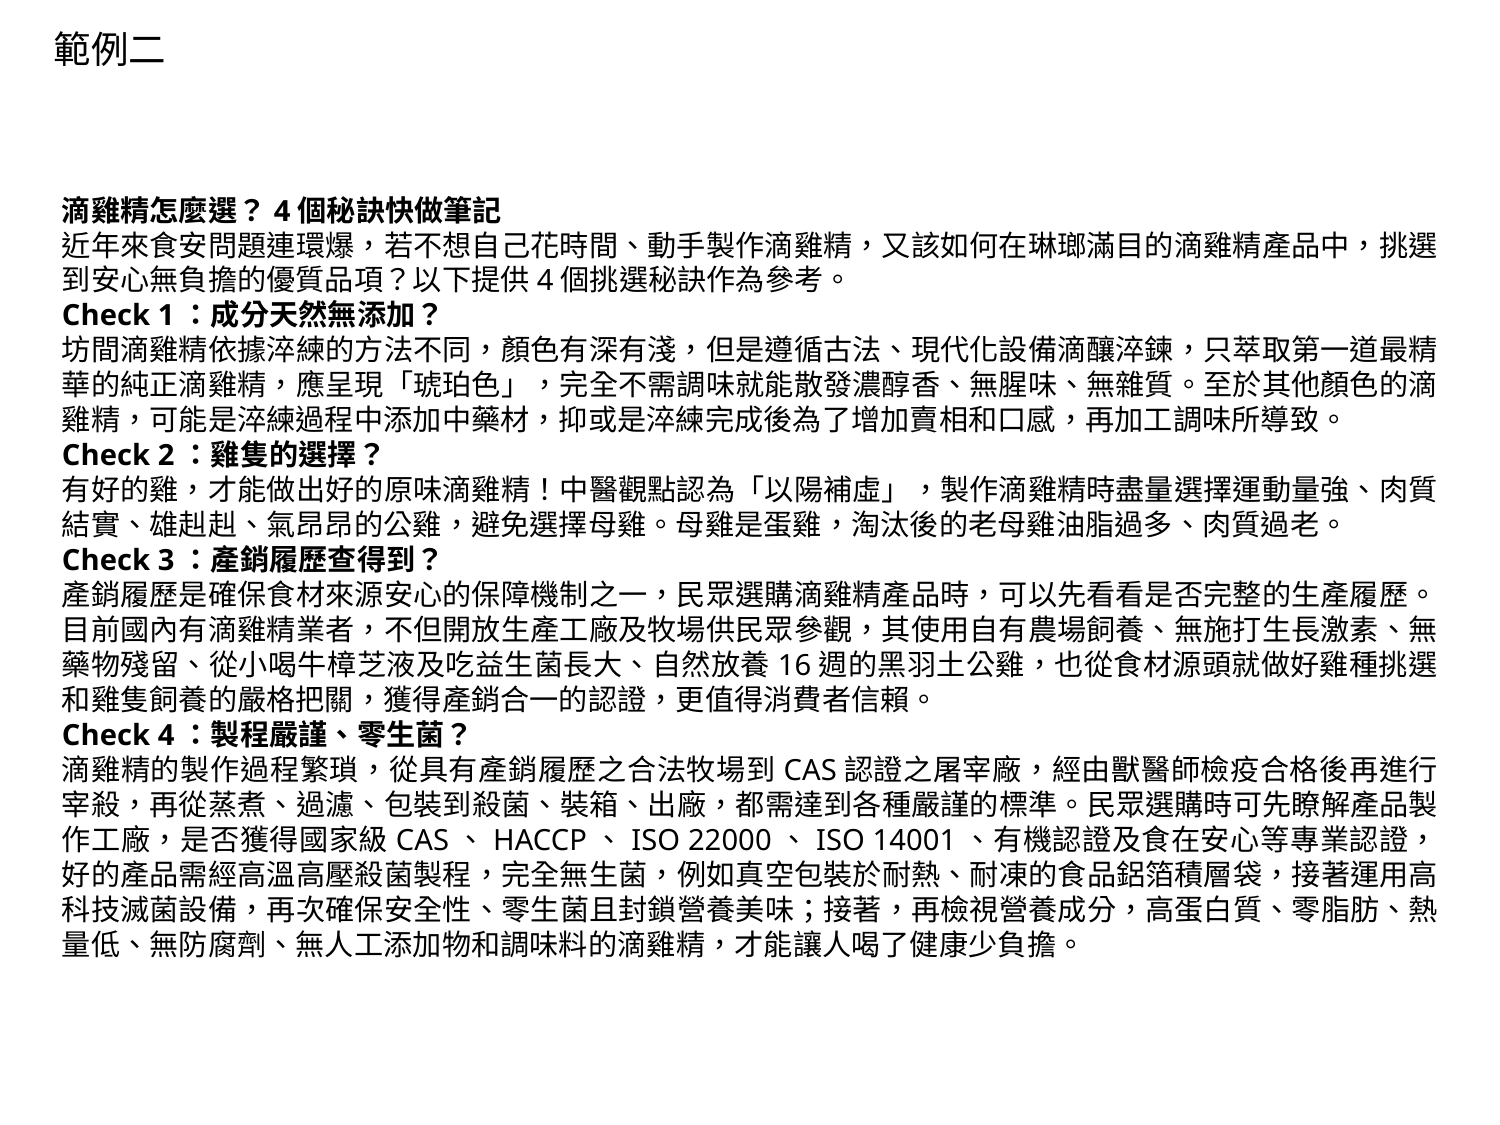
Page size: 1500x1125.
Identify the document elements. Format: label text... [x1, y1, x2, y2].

text_box 範例二 [39, 19, 335, 79]
text_box 滴雞精怎麼選？4個秘訣快做筆記 近年來食安問題連環爆，若不想自己花時間、動手製作滴雞精，又該如何在琳瑯滿目的滴雞精產品中，挑選到安心無負擔的優質品項？以下提供4個挑選秘訣作為參考。 Check 1：成分天然無添加？ 坊間滴雞精依據淬練的方法不同，顏色有深有淺，但是遵循古法、現代化設備滴釀淬鍊，只萃取第一道最精華的純正滴雞精，應呈現「琥珀色」，完全不需調味就能散發濃醇香、無腥味、無雜質。至於其他顏色的滴雞精，可能是淬練過程中添加中藥材，抑或是淬練完成後為了增加賣相和口感，再加工調味所導致。 Check 2：雞隻的選擇？ 有好的雞，才能做出好的原味滴雞精！中醫觀點認為「以陽補虛」，製作滴雞精時盡量選擇運動量強、肉質結實、雄赳赳、氣昂昂的公雞，避免選擇母雞。母雞是蛋雞，淘汰後的老母雞油脂過多、肉質過老。 Check 3：產銷履歷查得到？ 產銷履歷是確保食材來源安心的保障機制之一，民眾選購滴雞精產品時，可以先看看是否完整的生產履歷。目前國內有滴雞精業者，不但開放生產工廠及牧場供民眾參觀，其使用自有農場飼養、無施打生長激素、無藥物殘留、從小喝牛樟芝液及吃益生菌長大、自然放養16週的黑羽土公雞，也從食材源頭就做好雞種挑選和雞隻飼養的嚴格把關，獲得產銷合一的認證，更值得消費者信賴。 Check 4：製程嚴謹、零生菌？ 滴雞精的製作過程繁瑣，從具有產銷履歷之合法牧場到CAS認證之屠宰廠，經由獸醫師檢疫合格後再進行宰殺，再從蒸煮、過濾、包裝到殺菌、裝箱、出廠，都需達到各種嚴謹的標準。民眾選購時可先瞭解產品製作工廠，是否獲得國家級CAS、HACCP、ISO 22000、ISO 14001、有機認證及食在安心等專業認證，好的產品需經高溫高壓殺菌製程，完全無生菌，例如真空包裝於耐熱、耐凍的食品鋁箔積層袋，接著運用高科技滅菌設備，再次確保安全性、零生菌且封鎖營養美味；接著，再檢視營養成分，高蛋白質、零脂肪、熱量低、無防腐劑、無人工添加物和調味料的滴雞精，才能讓人喝了健康少負擔。 [47, 184, 1453, 969]
